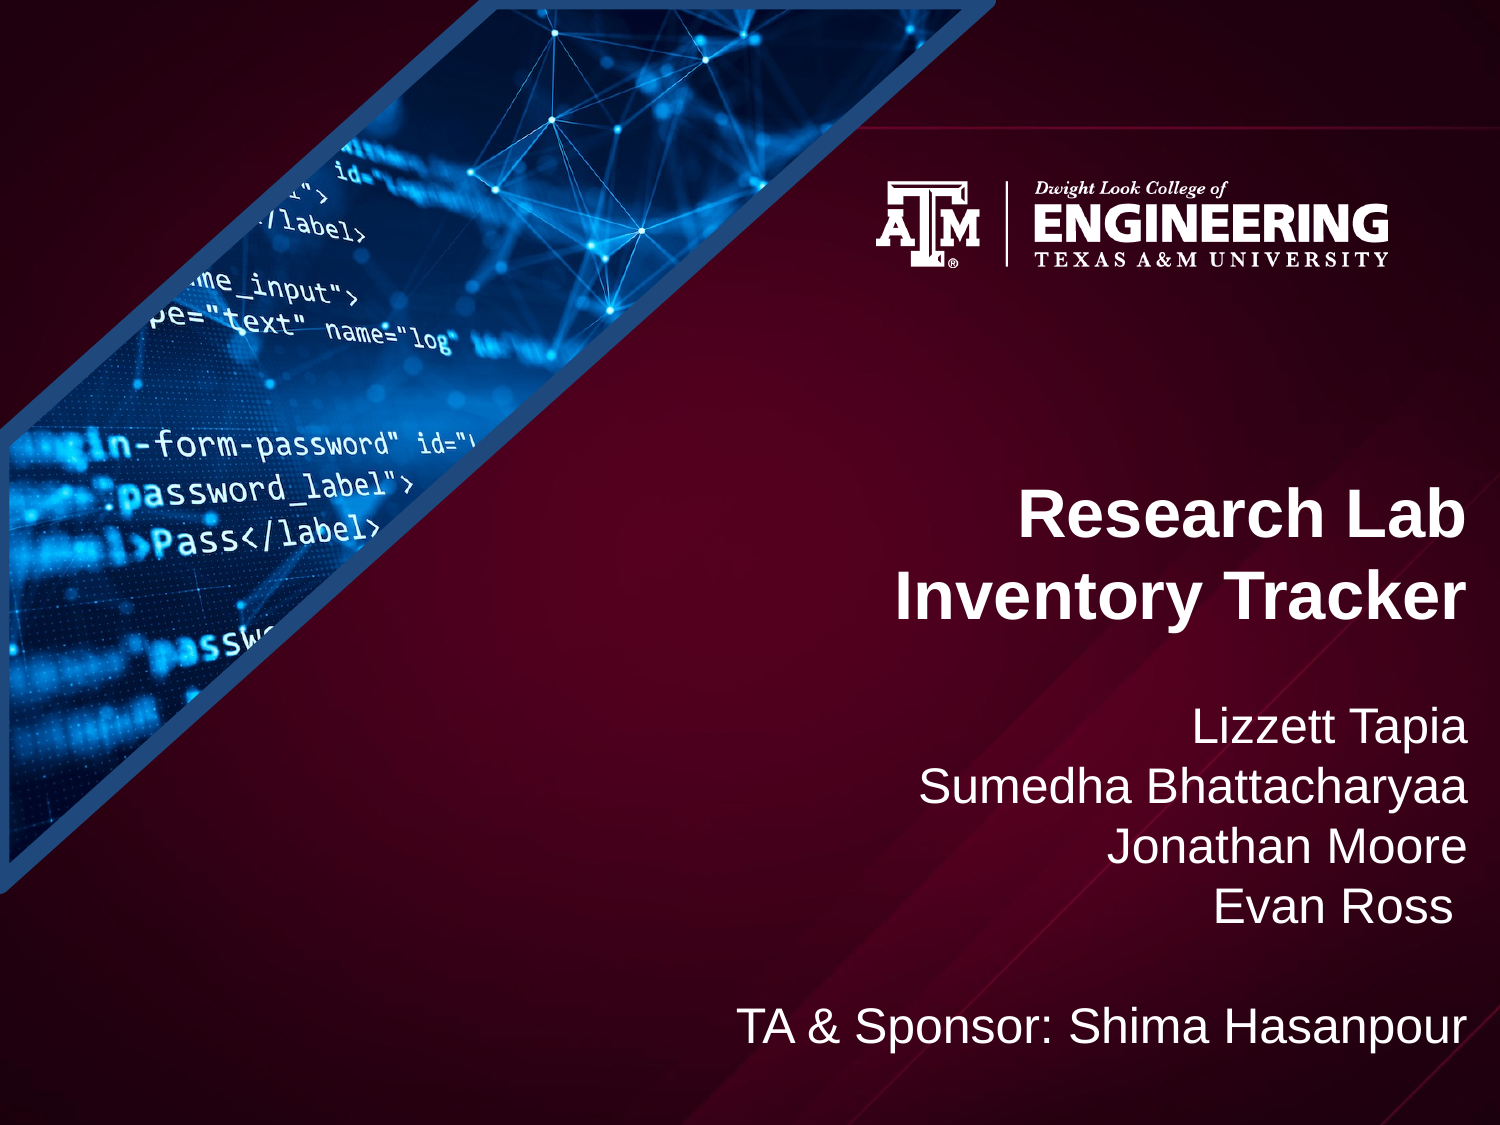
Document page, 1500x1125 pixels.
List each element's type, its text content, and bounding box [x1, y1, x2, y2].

picture [0, 0, 1500, 1125]
text_box Research Lab Inventory Tracker Lizzett Tapia Sumedha Bhattacharyaa Jonathan Moore Evan Ross TA & Sponsor: Shima Hasanpour [482, 419, 1483, 1102]
